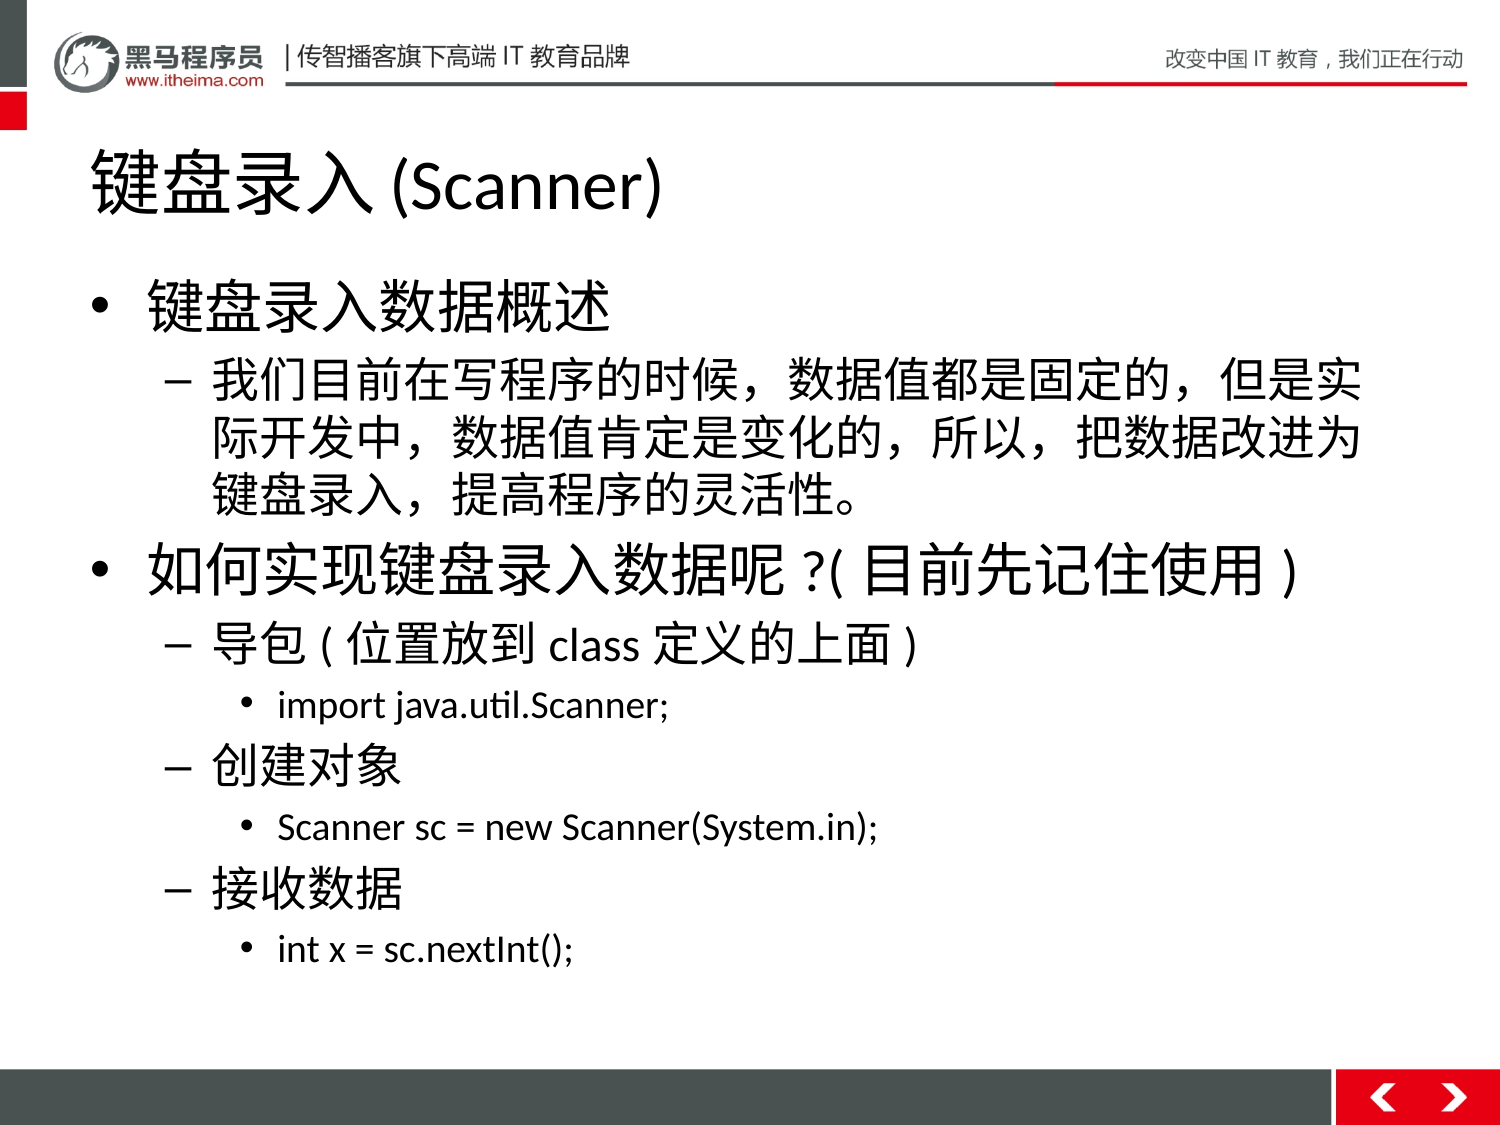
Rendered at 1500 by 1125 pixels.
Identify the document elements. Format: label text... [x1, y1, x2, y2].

title 键盘录入(Scanner) [75, 45, 1425, 233]
list 键盘录入数据概述 我们目前在写程序的时候，数据值都是固定的，但是实际开发中，数据值肯定是变化的，所以，把数据改进为键盘录入，提高程序的灵活性。 如何实现键盘录入数据呢?(目前先记住使用) 导包(位置放到class定义的上面) import java.util.Scanner; 创建对象 Scanner sc = new Scanner(System.in); 接收数据 int x = sc.nextInt(); [75, 262, 1425, 1005]
picture [0, 0, 1500, 1125]
